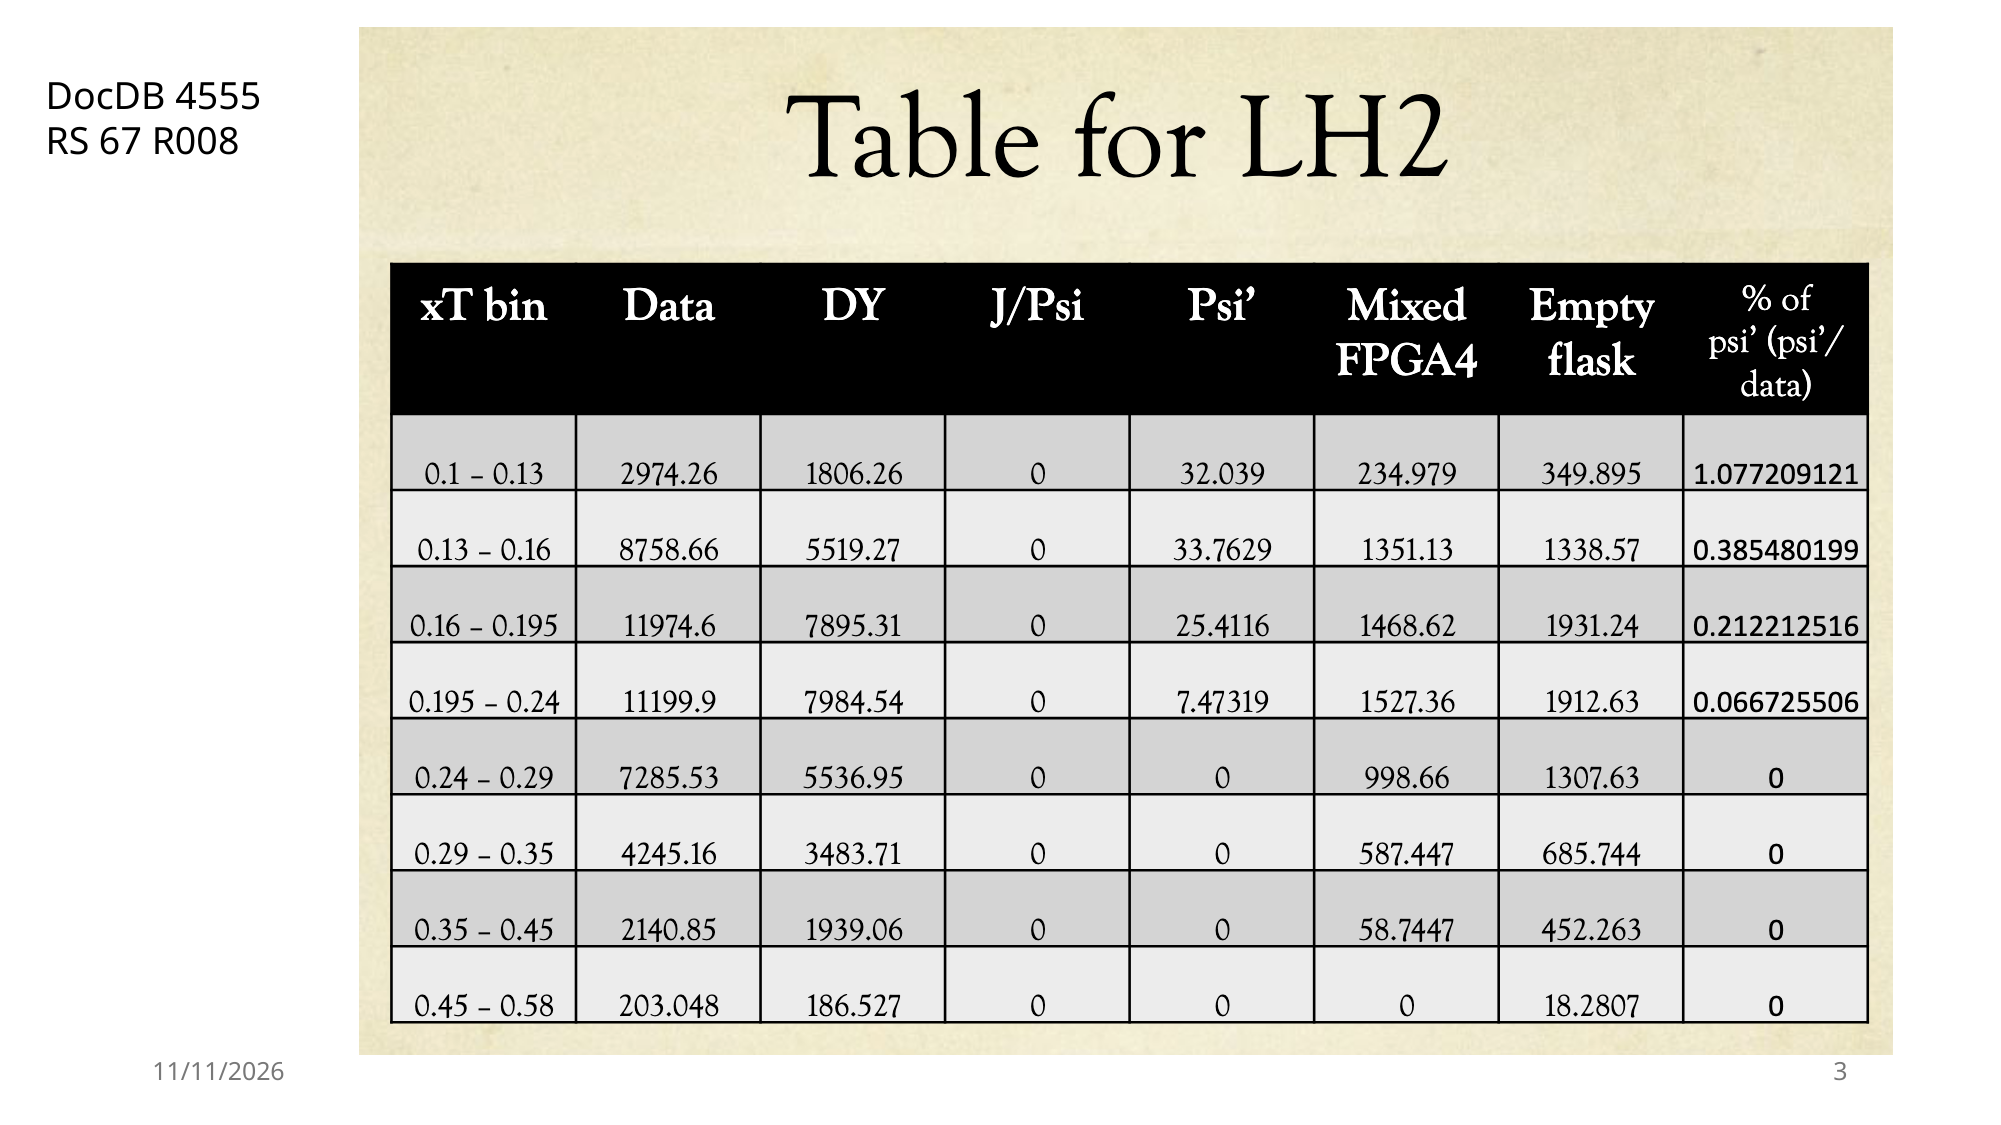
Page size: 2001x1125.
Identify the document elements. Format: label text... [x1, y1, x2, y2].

slide_number 3 [1412, 1055, 1863, 1103]
text_box DocDB 4555 RS 67 R008 [30, 64, 277, 169]
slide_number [137, 1042, 588, 1103]
picture [359, 26, 1893, 1055]
